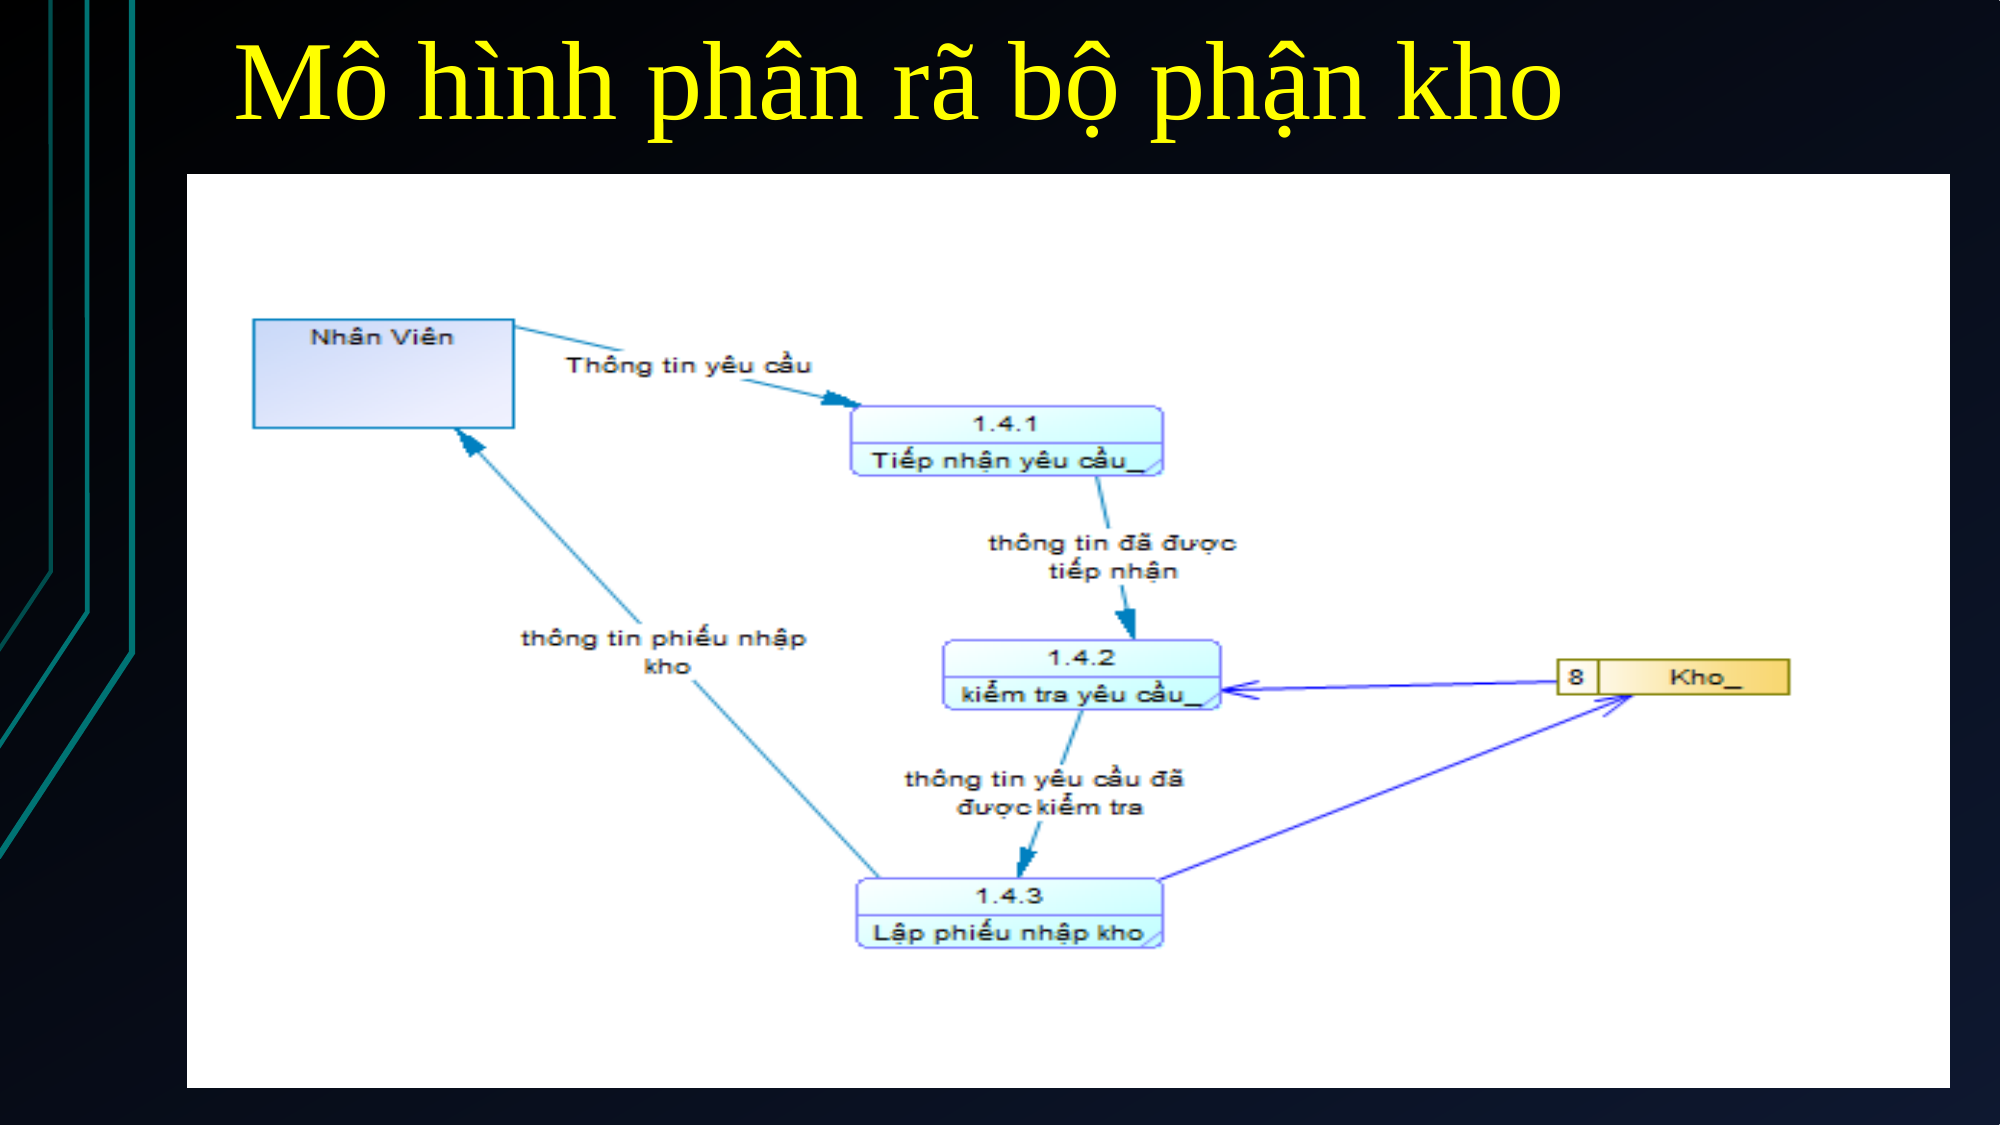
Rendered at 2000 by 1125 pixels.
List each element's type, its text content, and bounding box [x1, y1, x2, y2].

text_box Mô hình phân rã bộ phận kho [218, 0, 1637, 150]
picture [186, 174, 1950, 1088]
